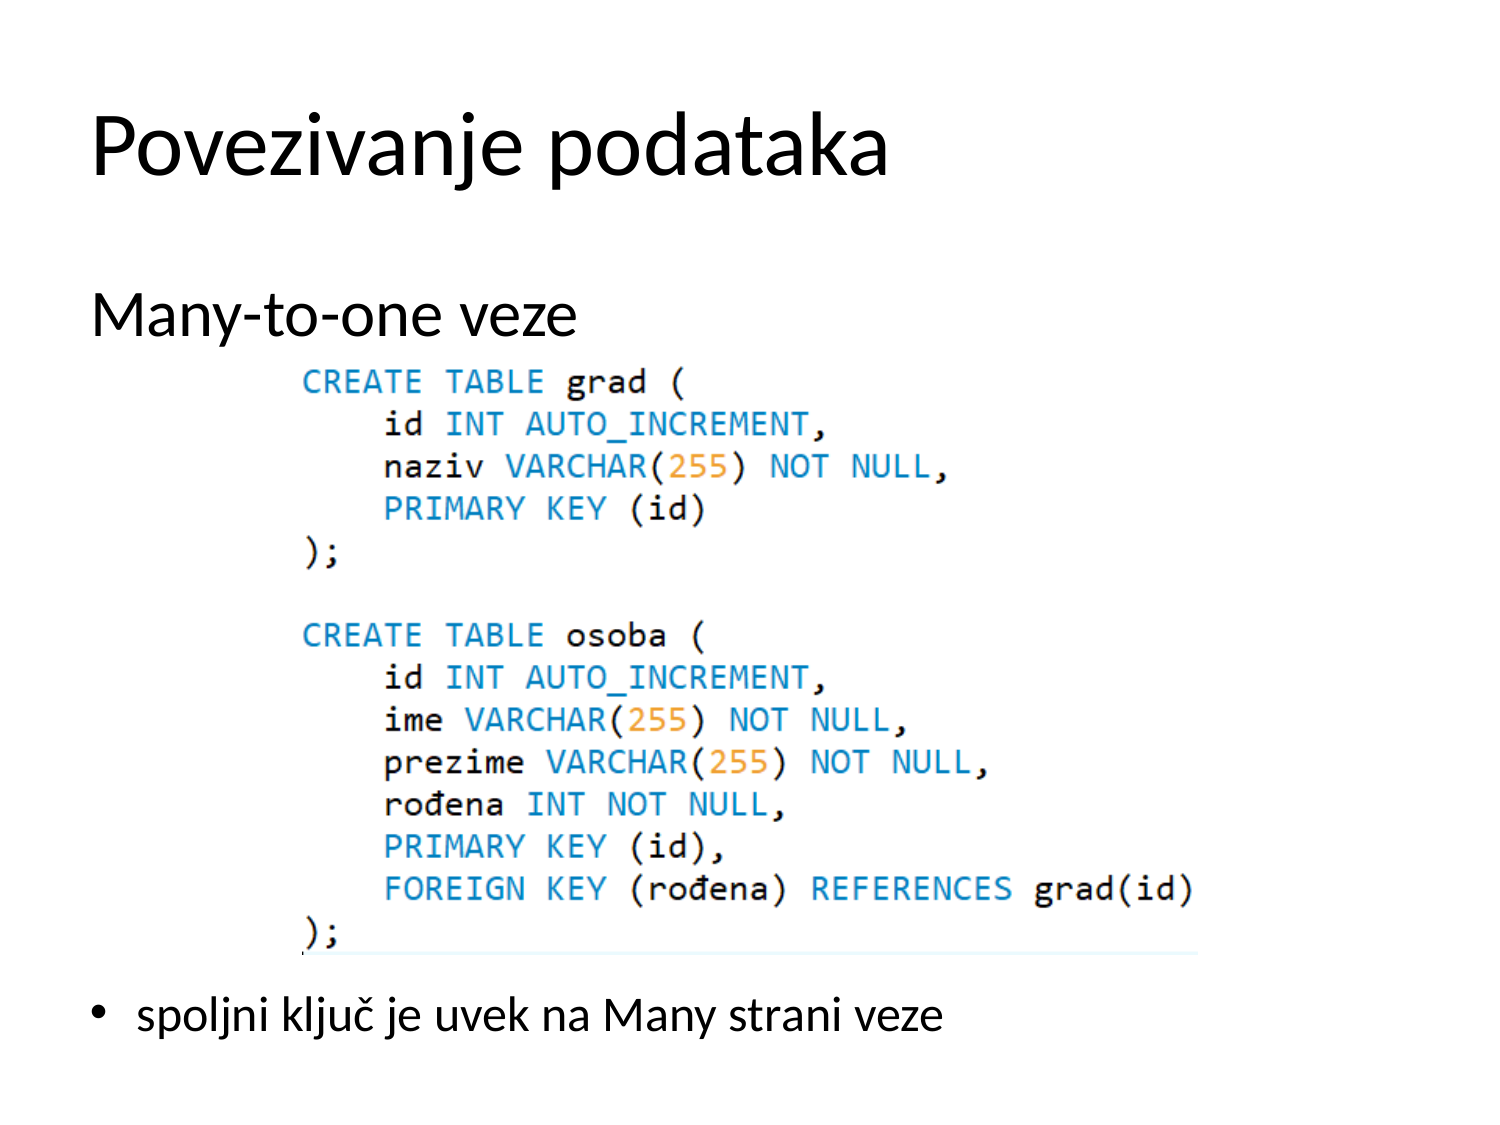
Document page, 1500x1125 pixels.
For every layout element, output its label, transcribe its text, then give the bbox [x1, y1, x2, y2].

picture [302, 362, 1198, 955]
text_box spoljni ključ je uvek na Many strani veze [74, 974, 1425, 1049]
title Povezivanje podataka [75, 45, 1425, 233]
list Many-to-one veze [75, 262, 1425, 363]
